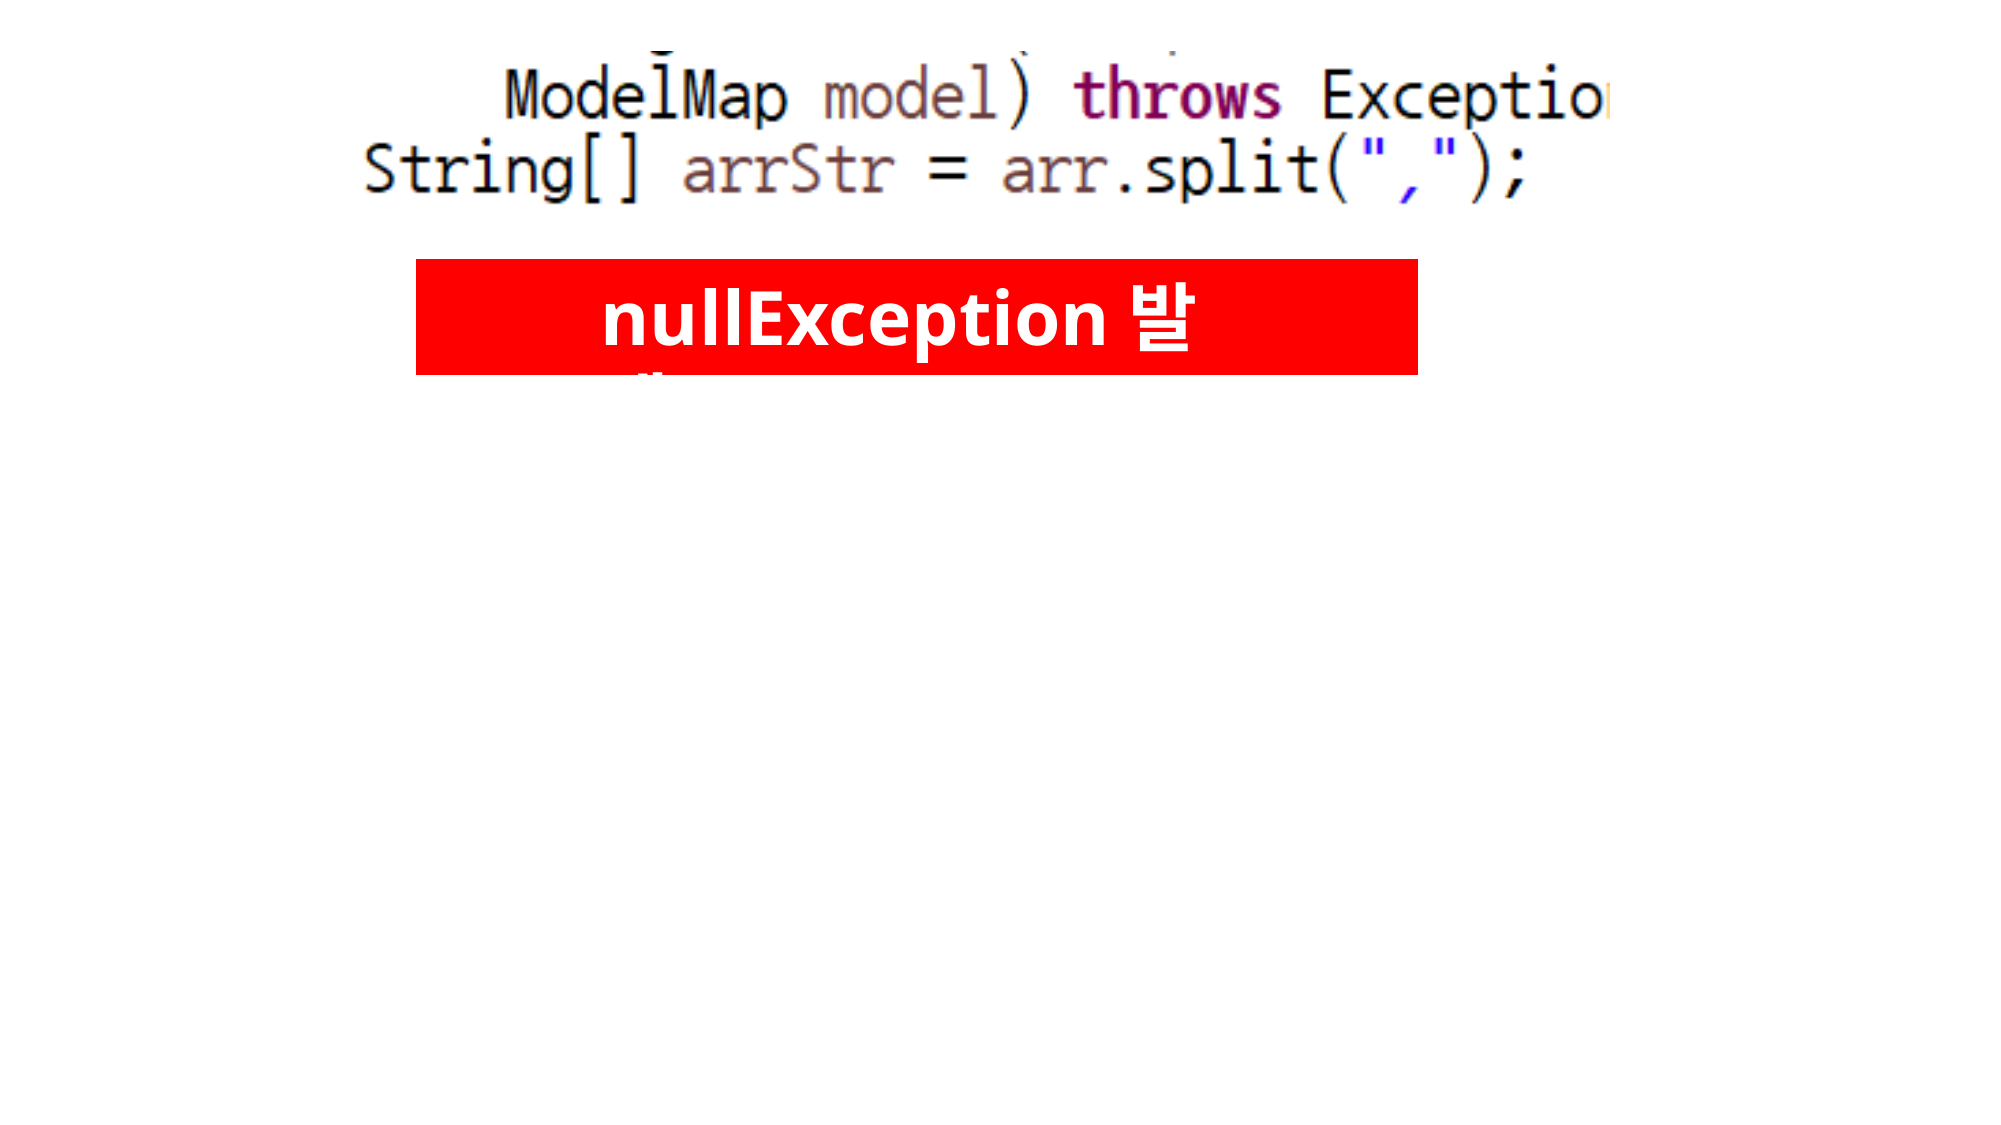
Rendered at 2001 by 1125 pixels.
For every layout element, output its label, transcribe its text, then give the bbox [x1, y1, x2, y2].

text_box [420, 262, 1414, 371]
picture [237, 51, 1610, 259]
text_box nullException발생!! [585, 263, 1282, 459]
